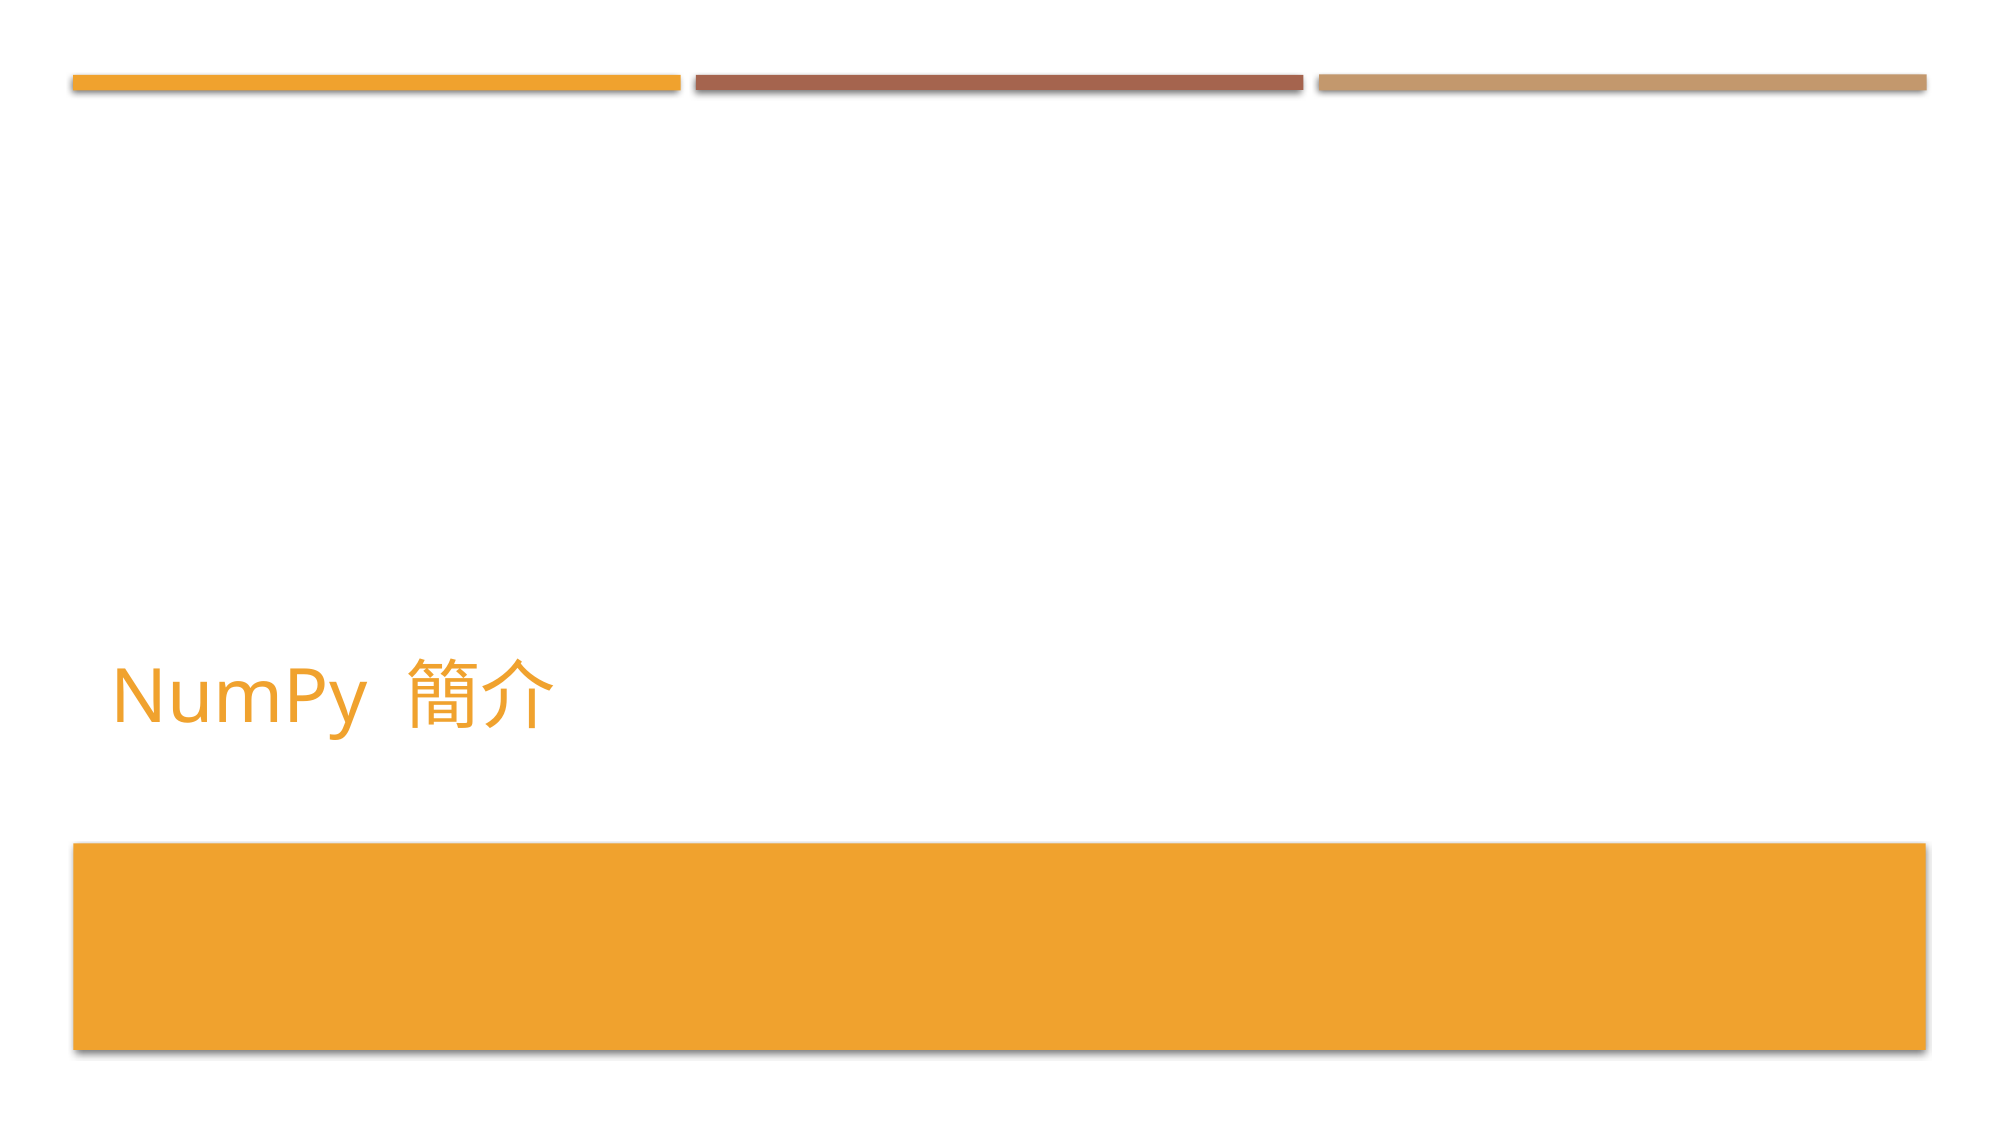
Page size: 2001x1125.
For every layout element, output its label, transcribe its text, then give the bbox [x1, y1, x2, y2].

title Numpy 簡介 [95, 499, 1905, 745]
